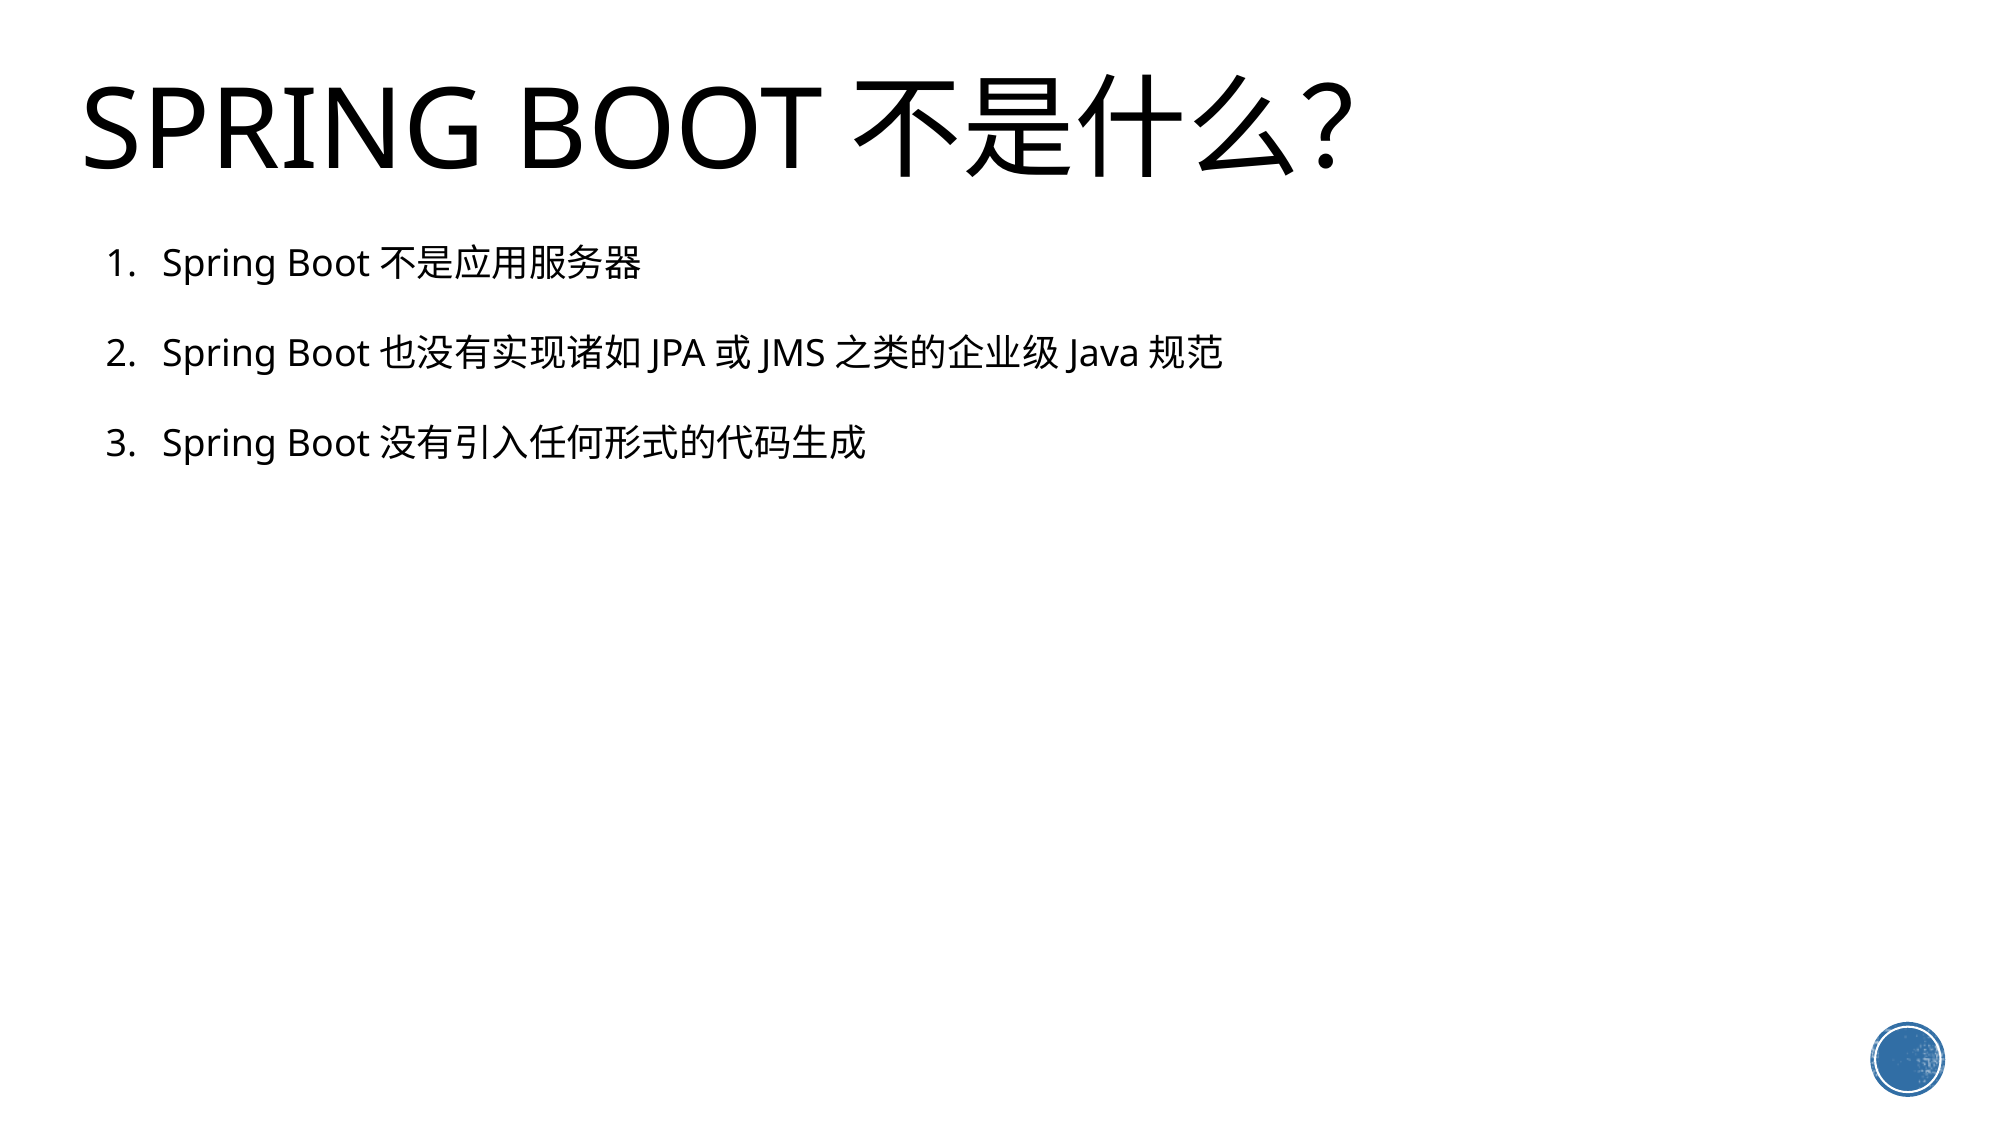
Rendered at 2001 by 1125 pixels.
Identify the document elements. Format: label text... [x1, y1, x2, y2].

title Spring Boot不是什么？ [65, 0, 1907, 264]
text_box Spring Boot不是应用服务器 Spring Boot也没有实现诸如JPA或JMS之类的企业级Java规范 Spring Boot没有引入任何形式的代码生成 [90, 231, 1840, 472]
